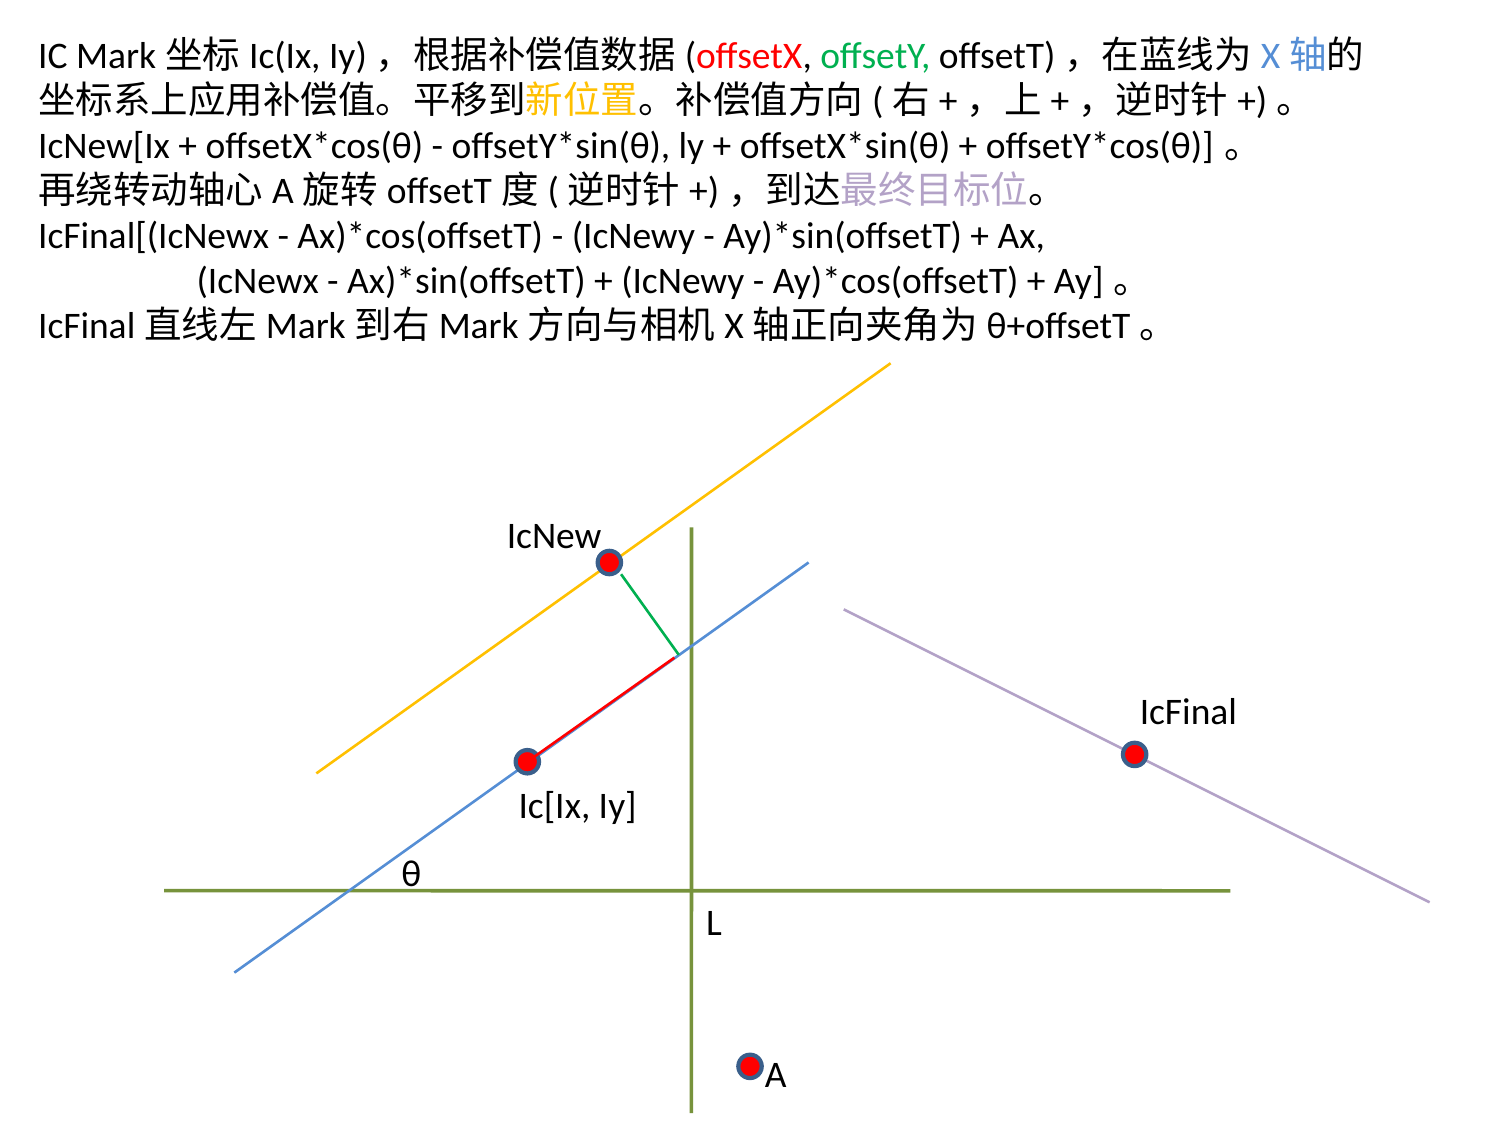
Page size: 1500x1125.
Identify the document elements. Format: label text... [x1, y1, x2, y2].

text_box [527, 657, 675, 762]
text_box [843, 609, 1430, 903]
text_box IC Mark坐标Ic(Ix, Iy)，根据补偿值数据(offsetX, offsetY, offsetT)，在蓝线为X轴的坐标系上应用补偿值。平移到新位置。补偿值方向(右+，上+，逆时针+)。 IcNew[Ix + offsetX*cos(θ) - offsetY*sin(θ), ly + offsetX*sin(θ) + offsetY*cos(θ)]。 再绕转动轴心A旋转offsetT度(逆时针+)，到达最终目标位。 IcFinal[(IcNewx - Ax)*cos(offsetT) - (IcNewy - Ay)*sin(offsetT) + Ax, (IcNewx - Ax)*sin(offsetT) + (IcNewy - Ay)*cos(offsetT) + Ay]。 IcFinal直线左Mark到右Mark方向与相机X轴正向夹角为θ+offsetT。 [23, 23, 1407, 354]
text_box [316, 363, 891, 774]
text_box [609, 585, 691, 644]
text_box [736, 1052, 750, 1081]
text_box A [750, 1042, 821, 1103]
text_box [234, 562, 809, 973]
